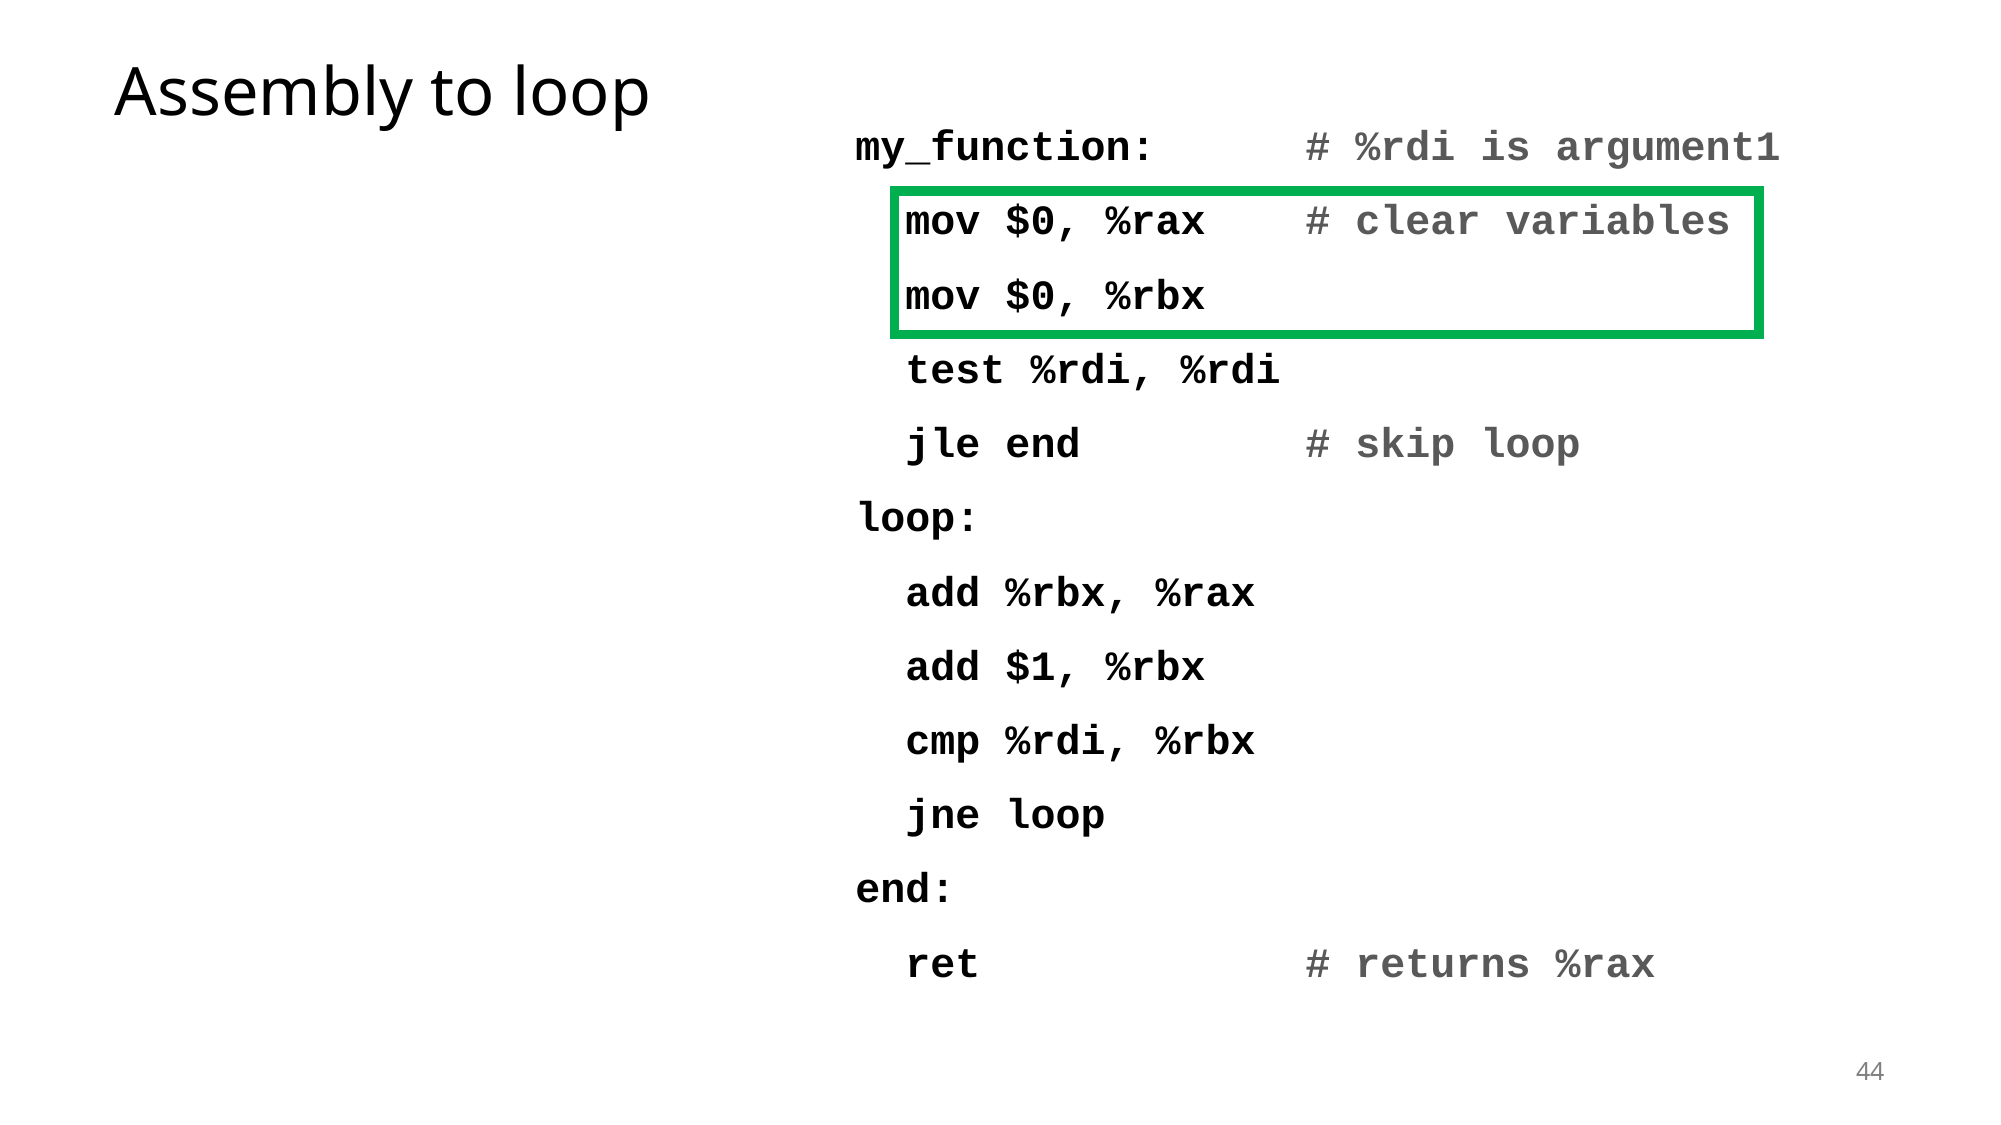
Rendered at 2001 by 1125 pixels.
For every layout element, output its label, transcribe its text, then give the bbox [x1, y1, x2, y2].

slide_number 44 [1749, 1042, 1900, 1103]
title Assembly to loop [99, 37, 1900, 150]
list my_function: # %rdi is argument1 mov $0, %rax # clear variables mov $0, %rbx test %rdi, %rdi jle end # skip loop loop: add %rbx, %rax add $1, %rbx cmp %rdi, %rbx jne loop end: ret # returns %rax [840, 117, 1900, 1013]
text_box [893, 190, 1760, 336]
